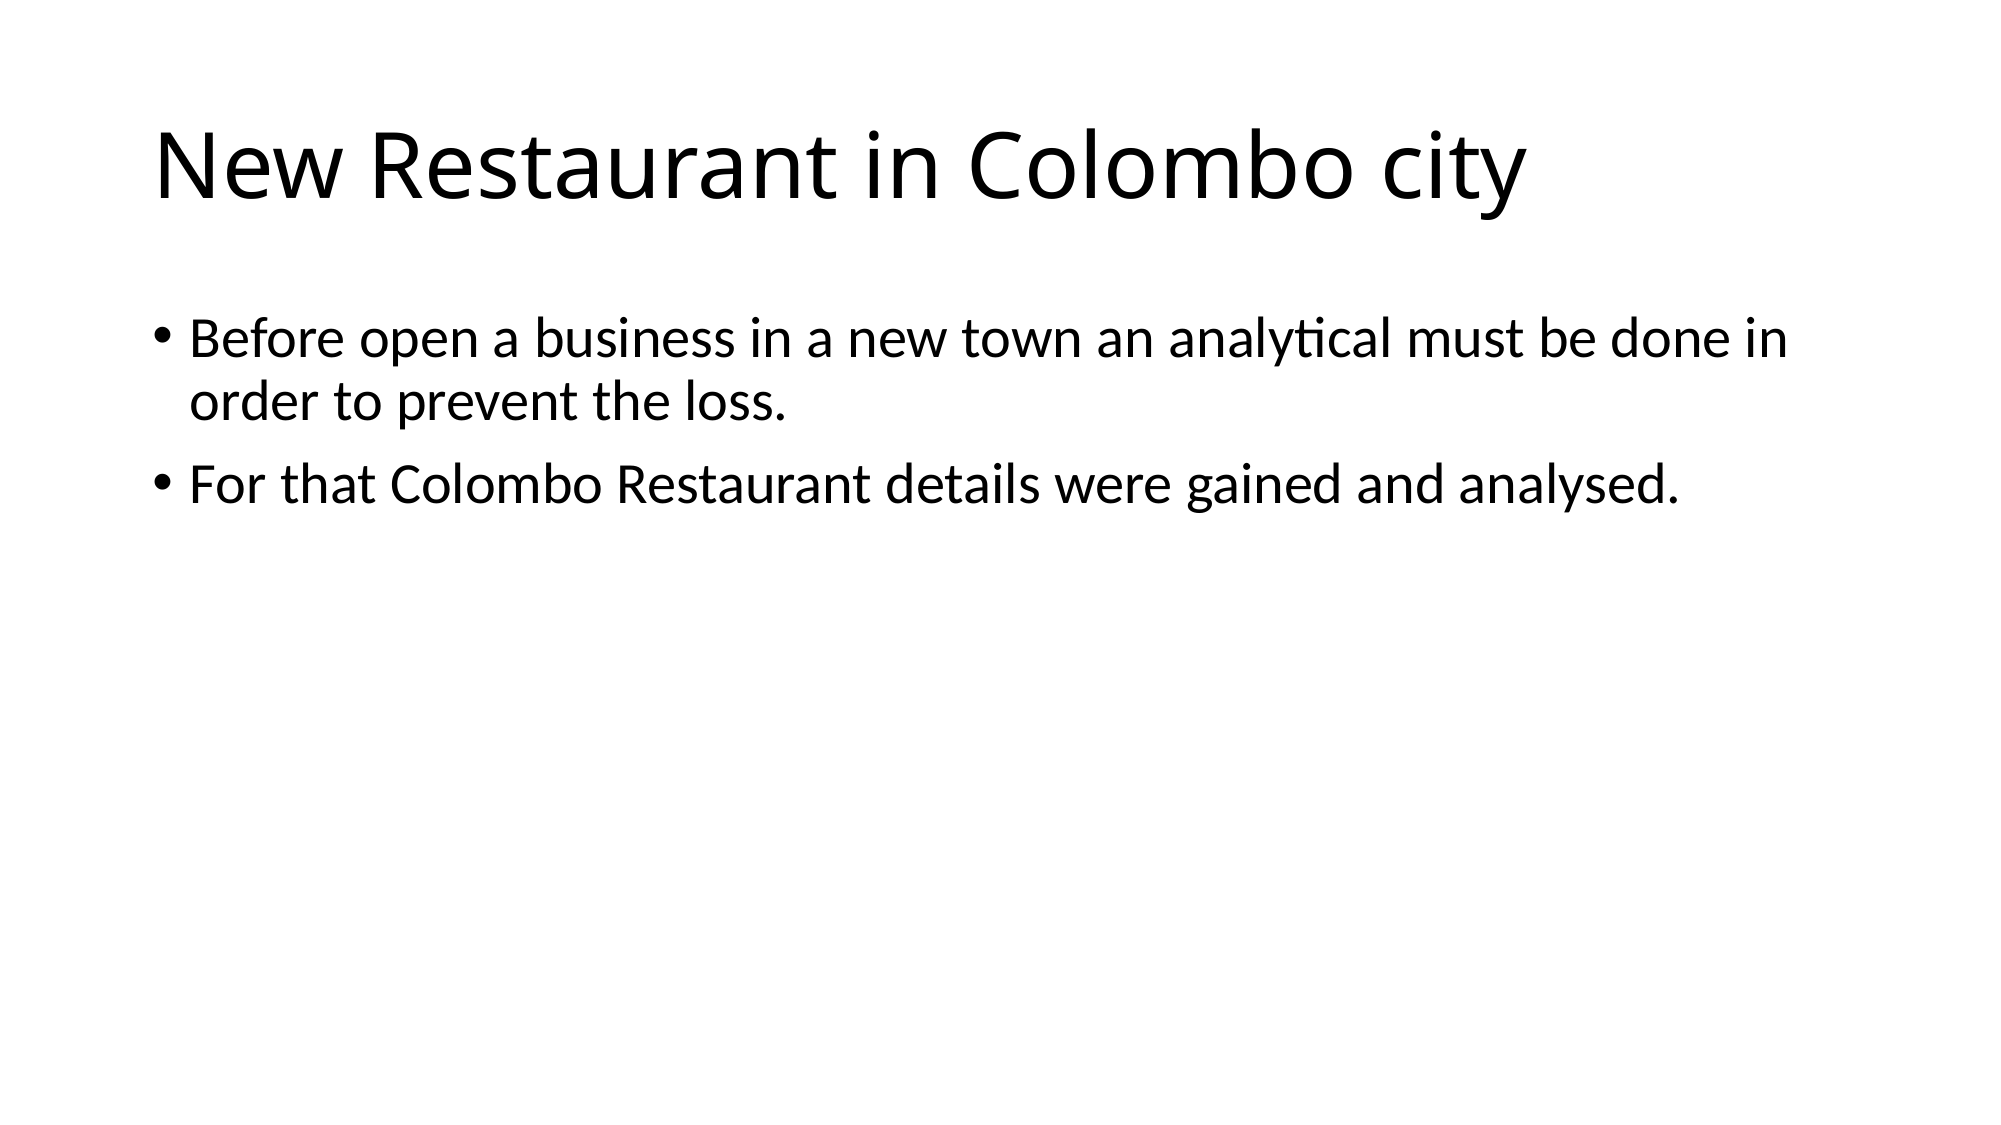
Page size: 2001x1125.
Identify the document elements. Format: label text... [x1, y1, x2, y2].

list Before open a business in a new town an analytical must be done in order to prevent the loss. For that Colombo Restaurant details were gained and analysed. [137, 299, 1863, 1014]
title New Restaurant in Colombo city [137, 59, 1863, 278]
